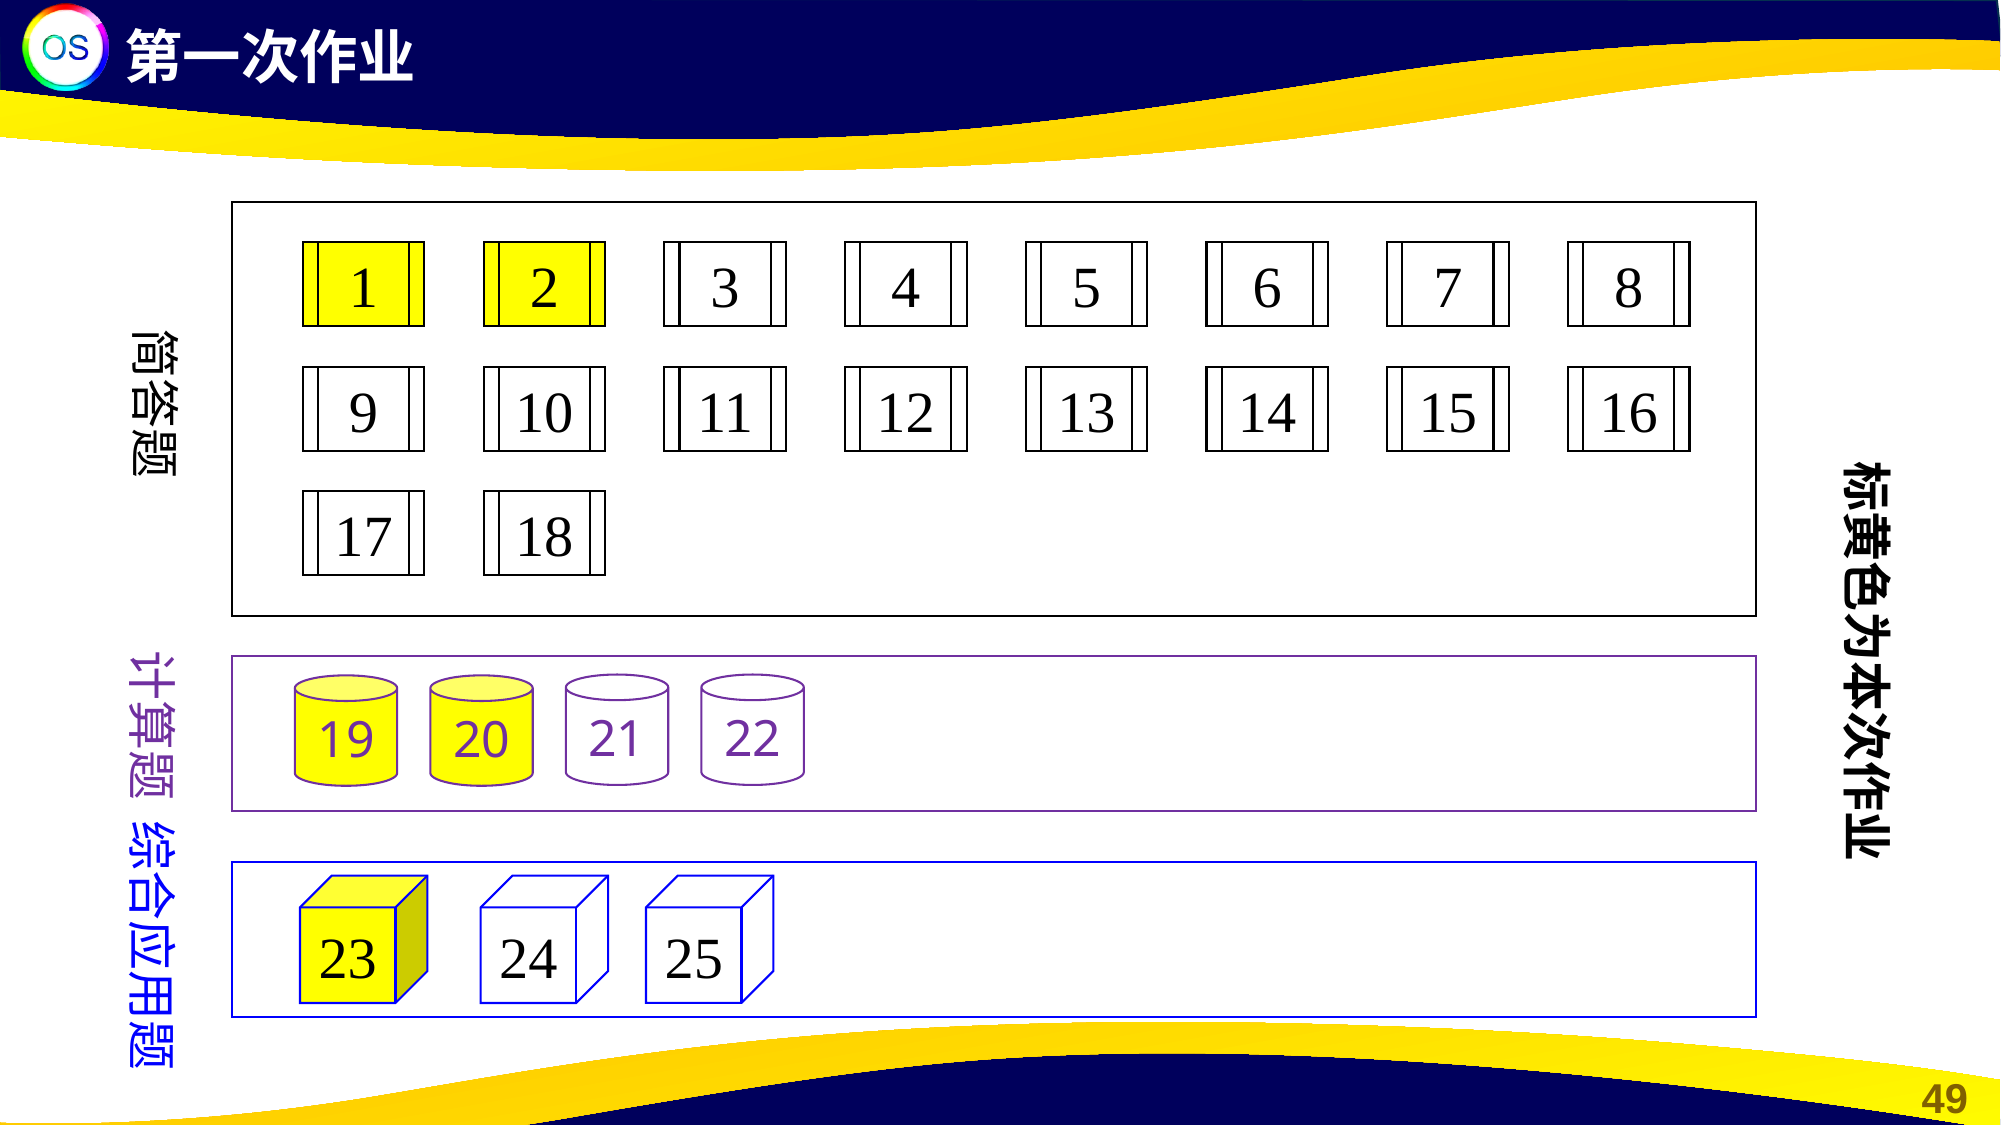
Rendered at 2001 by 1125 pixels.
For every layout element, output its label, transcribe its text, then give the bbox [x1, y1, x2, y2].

text_box 6 [1205, 241, 1329, 327]
text_box 标黄色为本次作业 [1815, 446, 1906, 866]
text_box 综合应用题 [99, 805, 191, 1074]
text_box 13 [1025, 366, 1148, 452]
text_box [231, 655, 1757, 812]
text_box 11 [663, 366, 787, 452]
text_box 21 [564, 673, 670, 786]
text_box 14 [1205, 366, 1329, 452]
text_box [231, 861, 1757, 1018]
text_box 10 [483, 366, 606, 452]
text_box 20 [429, 674, 534, 787]
picture [22, 3, 109, 91]
text_box 计算题 [100, 635, 192, 803]
text_box 5 [1025, 241, 1148, 327]
text_box 24 [479, 874, 610, 1005]
text_box 9 [302, 366, 425, 452]
text_box 简答题 [103, 313, 195, 481]
text_box 第一次作业 [109, 12, 1263, 98]
text_box 22 [700, 673, 805, 786]
text_box 15 [1386, 366, 1510, 452]
text_box 17 [302, 490, 425, 576]
text_box 16 [1567, 366, 1691, 452]
text_box 12 [844, 366, 968, 452]
text_box 18 [483, 490, 606, 576]
text_box 25 [644, 874, 775, 1004]
text_box 3 [663, 241, 787, 327]
text_box 7 [1386, 241, 1510, 327]
text_box 8 [1567, 241, 1691, 327]
text_box 19 [293, 674, 399, 787]
text_box [231, 201, 1757, 617]
text_box 4 [844, 241, 968, 327]
text_box 2 [483, 241, 606, 327]
